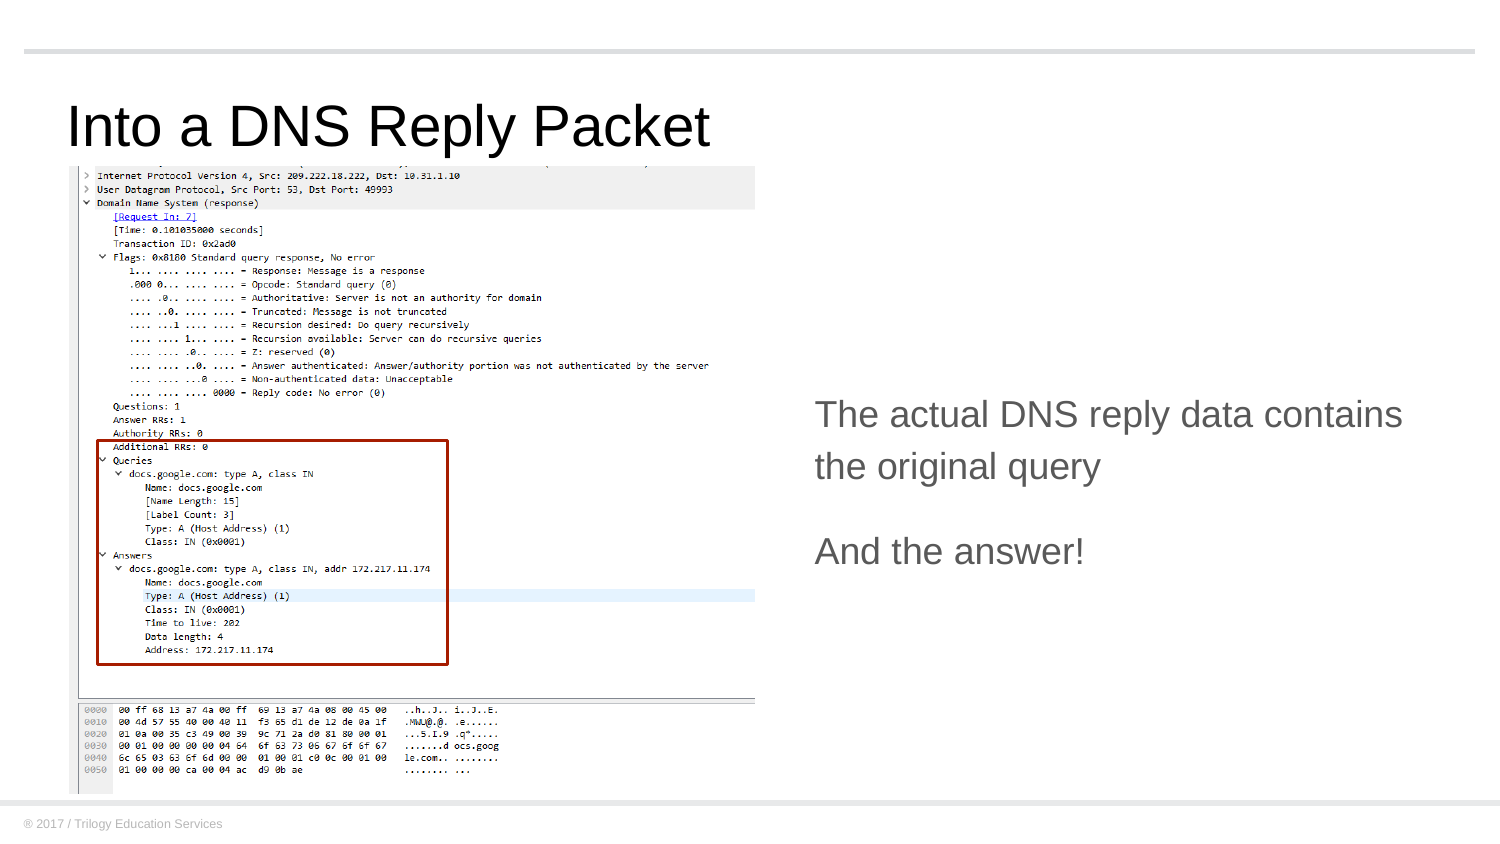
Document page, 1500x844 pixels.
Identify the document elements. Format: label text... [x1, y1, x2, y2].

title Into a DNS Reply Packet [51, 72, 1449, 167]
list The actual DNS reply data contains the original query And the answer! [799, 368, 1449, 593]
picture [24, 49, 1475, 54]
picture [68, 166, 755, 794]
picture [0, 800, 1500, 806]
